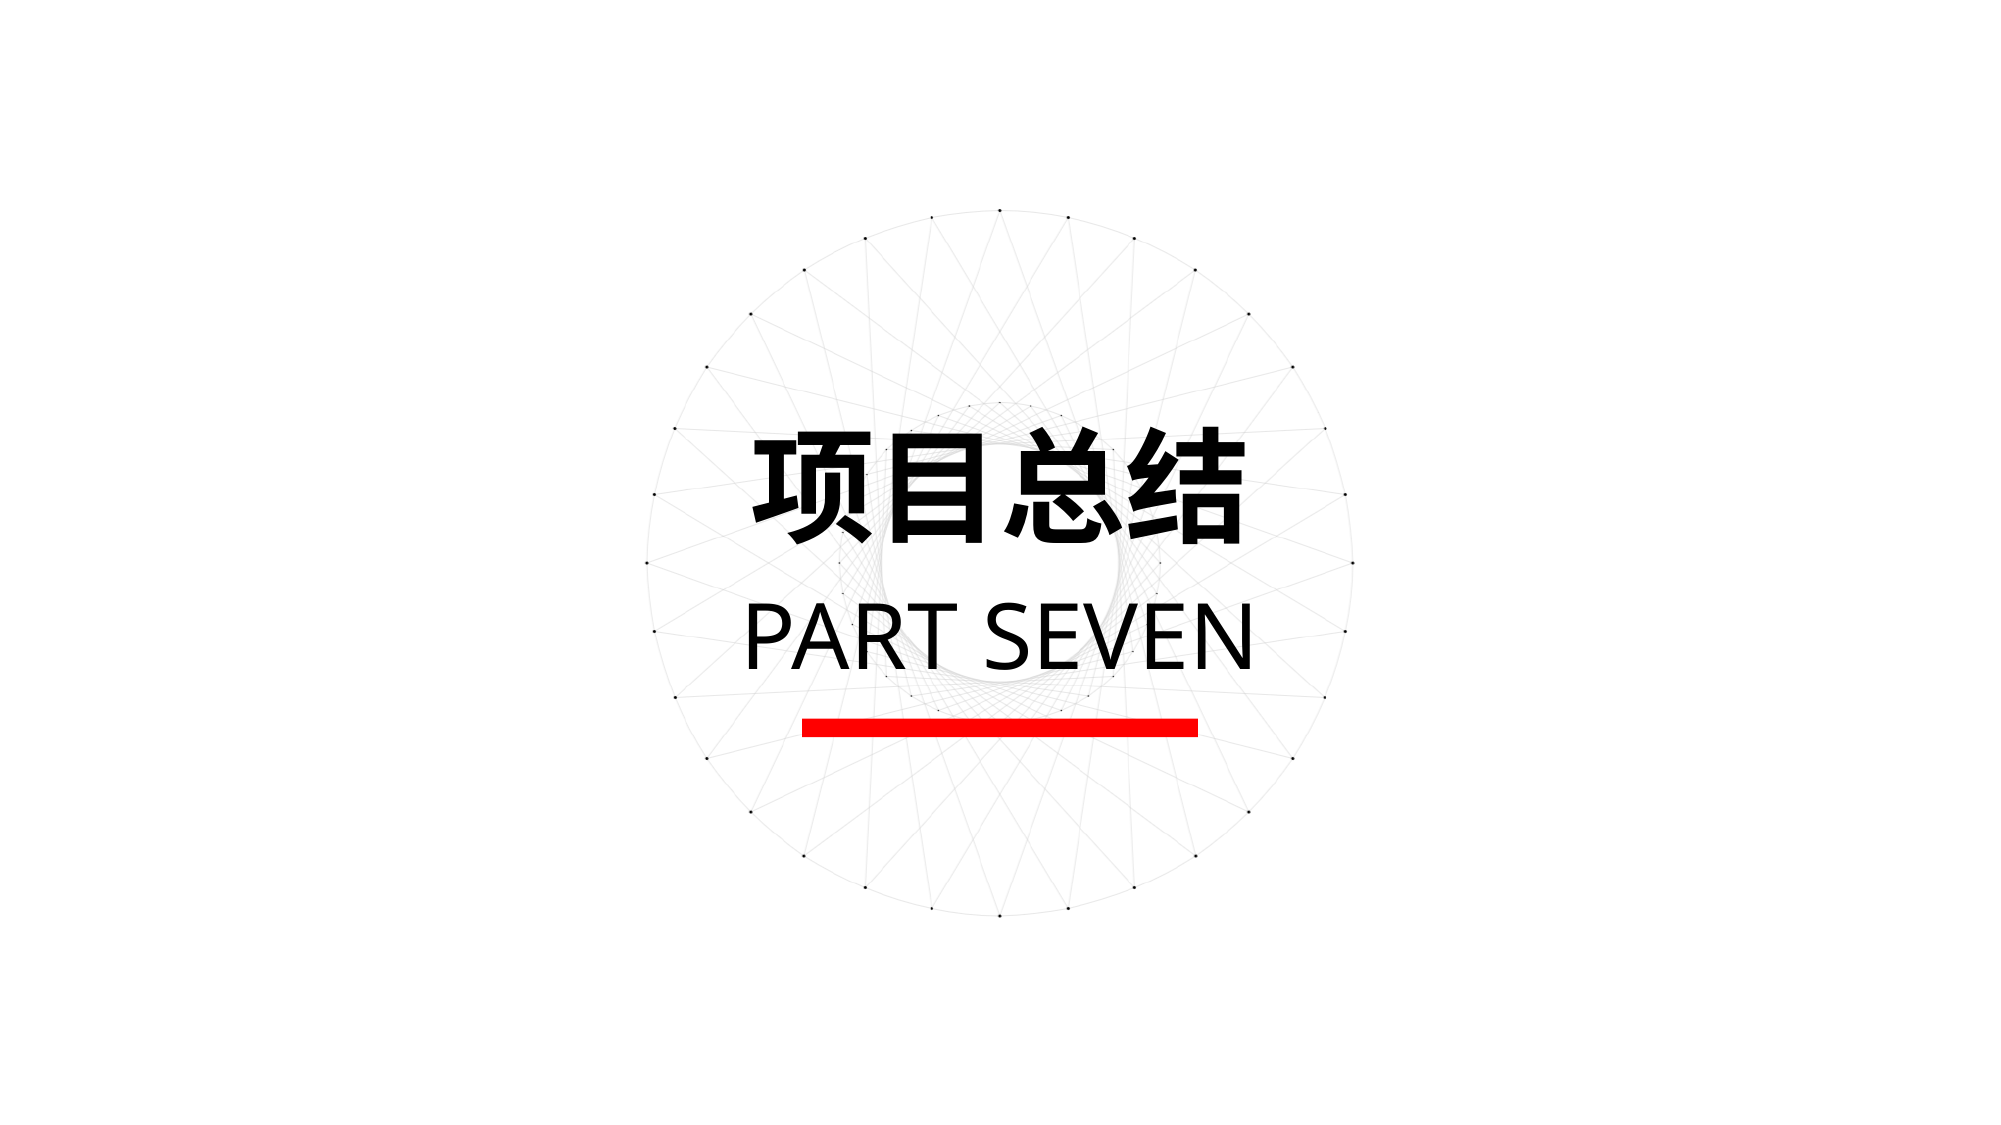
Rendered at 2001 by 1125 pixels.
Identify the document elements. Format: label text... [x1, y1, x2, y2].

picture [663, 699, 1348, 932]
text_box [801, 718, 1199, 738]
list 项目总结 [381, 404, 1619, 581]
picture [672, 193, 1339, 404]
list PART SEVEN [381, 581, 1619, 699]
